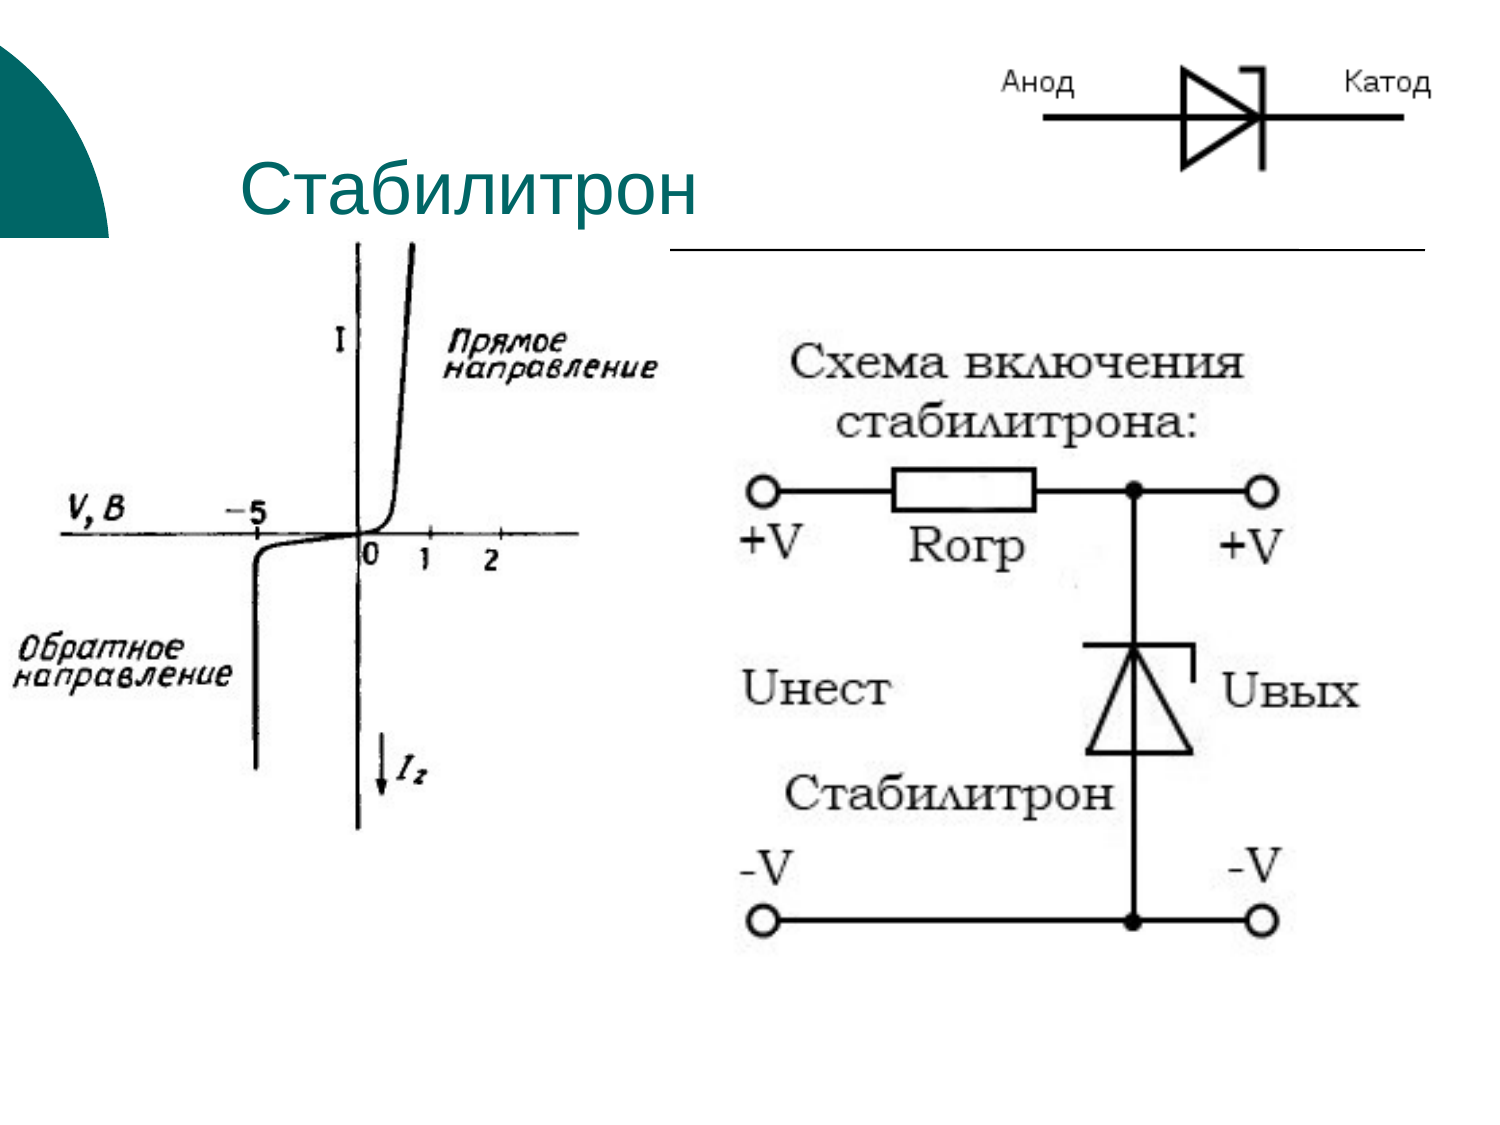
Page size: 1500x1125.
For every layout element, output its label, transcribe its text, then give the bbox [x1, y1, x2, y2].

picture [945, 0, 1500, 238]
picture [0, 237, 670, 835]
title Стабилитрон [224, 49, 940, 237]
picture [714, 314, 1392, 967]
